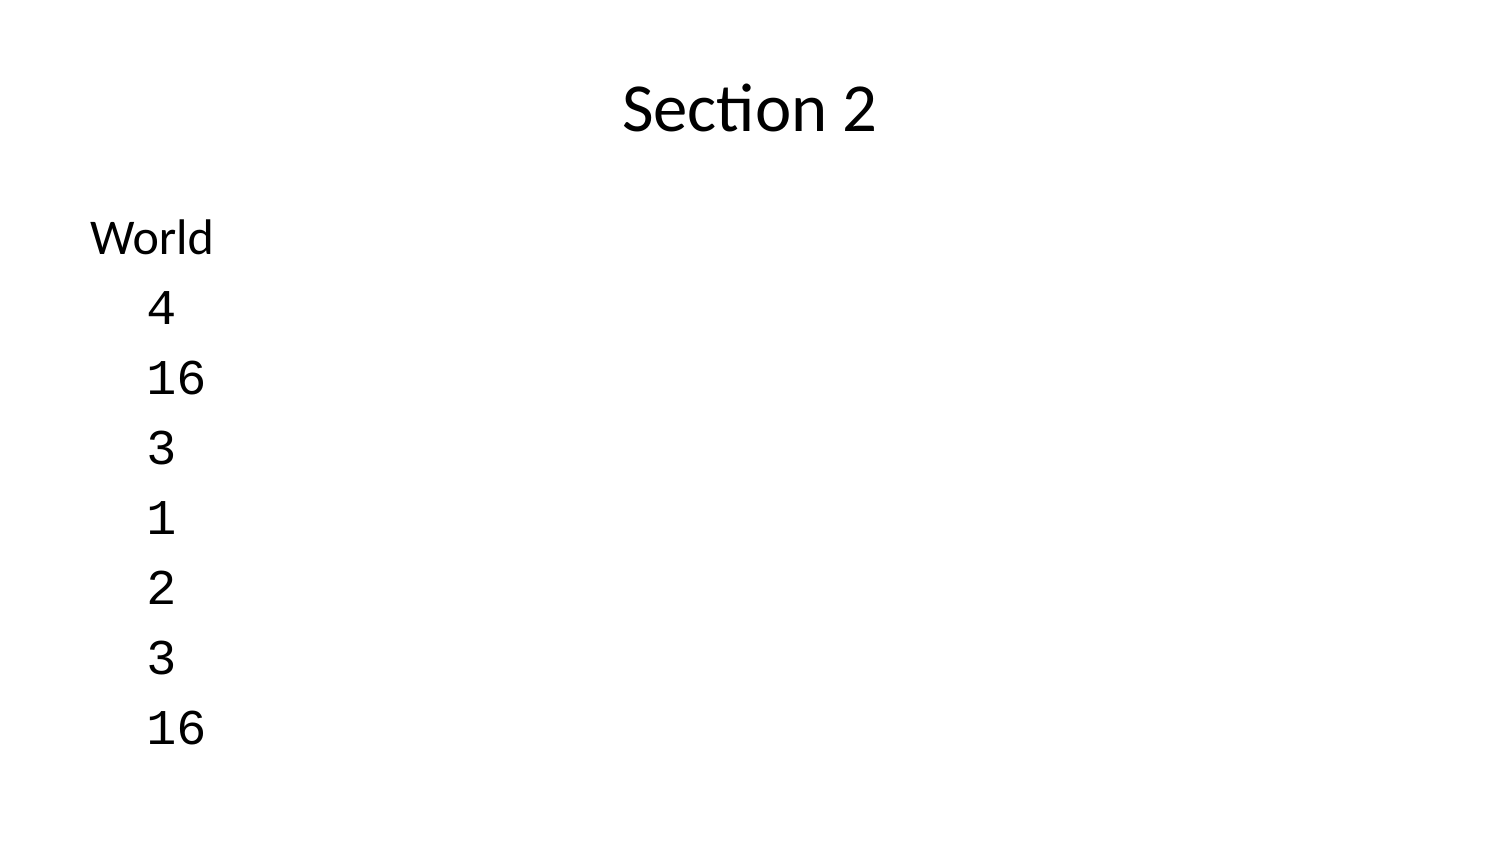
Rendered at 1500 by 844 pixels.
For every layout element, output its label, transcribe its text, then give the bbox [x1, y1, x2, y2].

title Section 2 [75, 33, 1425, 175]
list World 4 16 3 1 2 3 16 [75, 196, 1425, 754]
